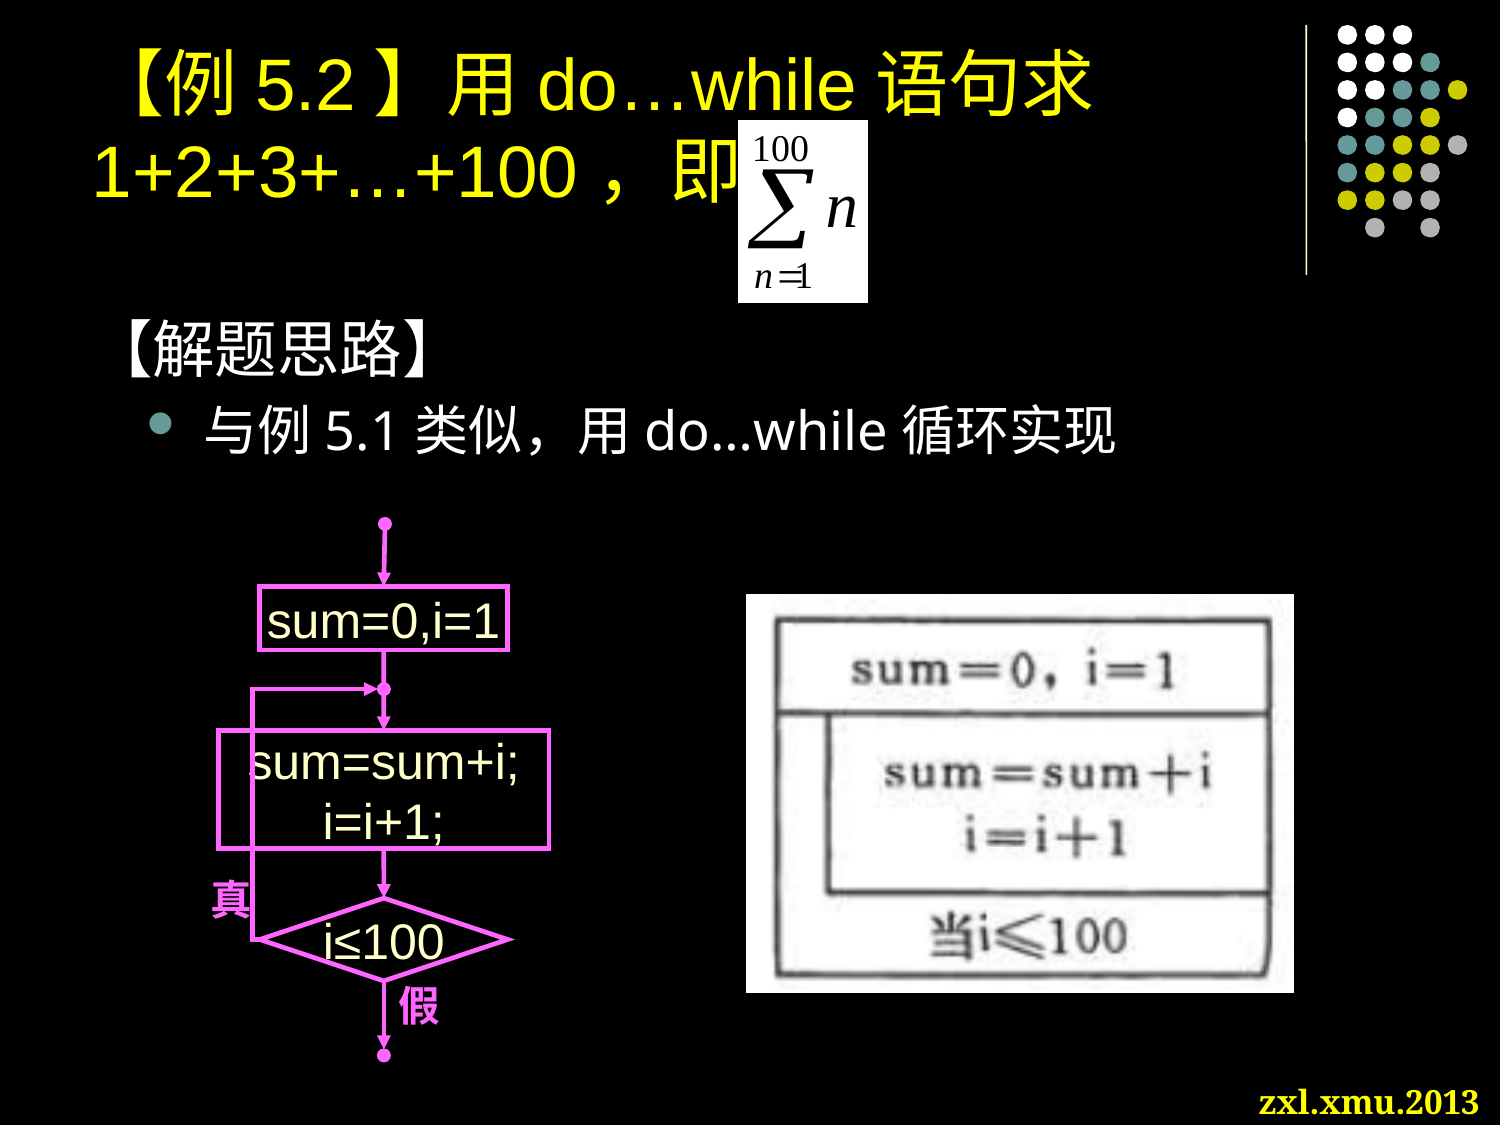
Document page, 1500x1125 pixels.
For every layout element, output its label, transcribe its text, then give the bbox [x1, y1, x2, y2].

picture [746, 594, 1294, 994]
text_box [737, 119, 869, 303]
title 【例5.2】用do…while语句求1+2+3+…+100，即 [76, 42, 1315, 220]
list 【解题思路】 与例5.1类似，用do…while循环实现 [75, 302, 1425, 1012]
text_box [194, 517, 550, 1062]
